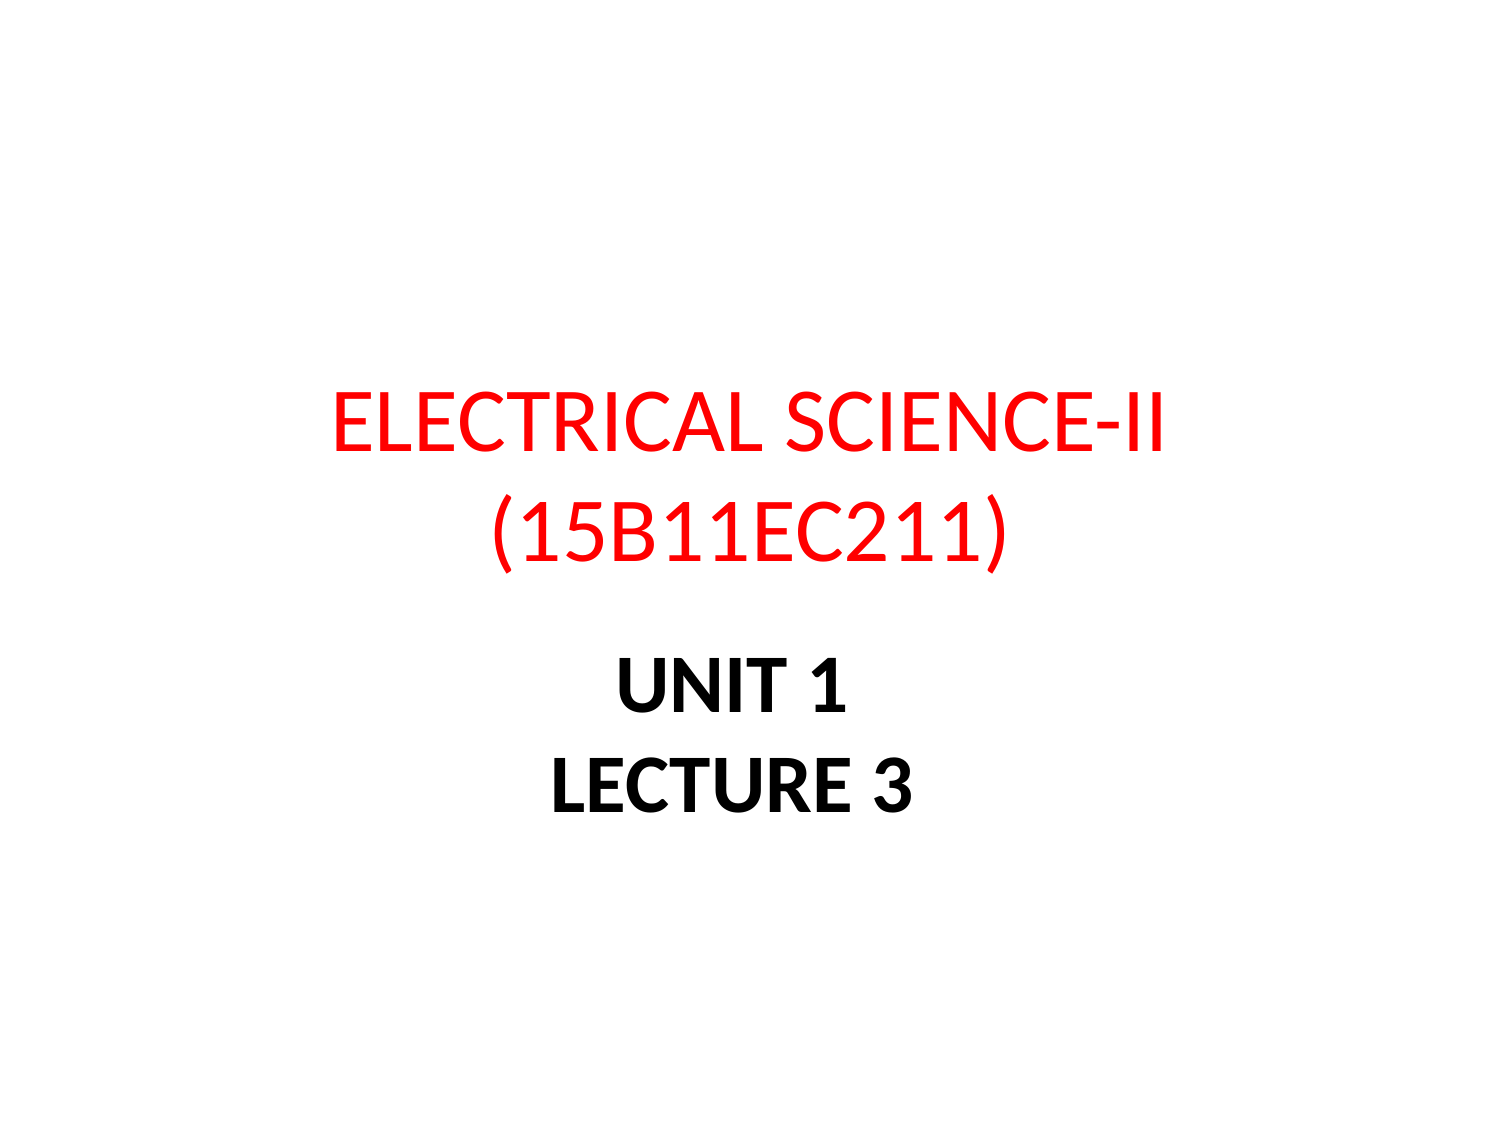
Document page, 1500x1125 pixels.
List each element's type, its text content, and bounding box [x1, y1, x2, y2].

text_box UNIT 1 LECTURE 3 [348, 621, 1117, 837]
title ELECTRICAL SCIENCE-II (15B11EC211) [112, 349, 1388, 591]
